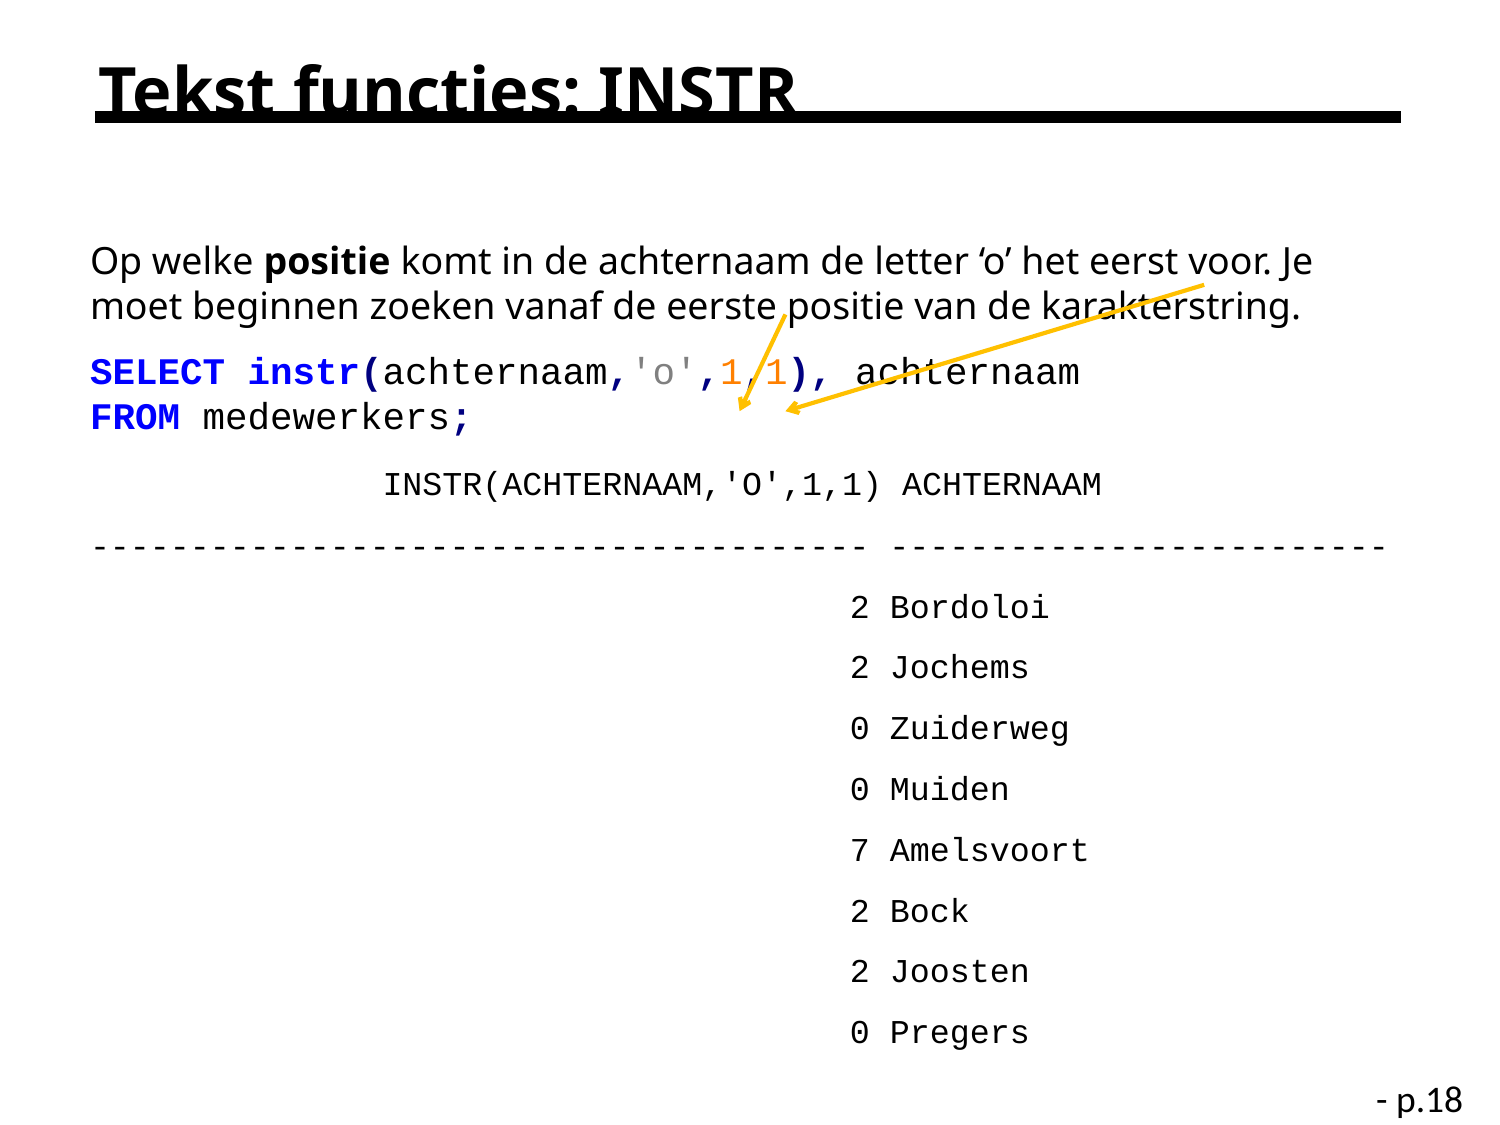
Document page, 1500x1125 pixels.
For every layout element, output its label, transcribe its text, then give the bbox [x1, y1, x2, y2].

title Tekst functies: INSTR [75, 41, 1425, 229]
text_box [785, 284, 1205, 412]
slide_number - p.18 [1361, 1067, 1500, 1125]
list Op welke positie komt in de achternaam de letter ‘o’ het eerst voor. Je moet beginnen zoeken vanaf de eerste positie van de karakterstring. SELECT instr(achternaam,'o',1,1), achternaam FROM medewerkers; INSTR(ACHTERNAAM,'O',1,1) ACHTERNAAM --------------------------------------- ------------------------- 2 Bordoloi 2 Jochems 0 Zuiderweg 0 Muiden 7 Amelsvoort 2 Bock 2 Joosten 0 Pregers [75, 229, 1425, 972]
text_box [739, 314, 786, 412]
